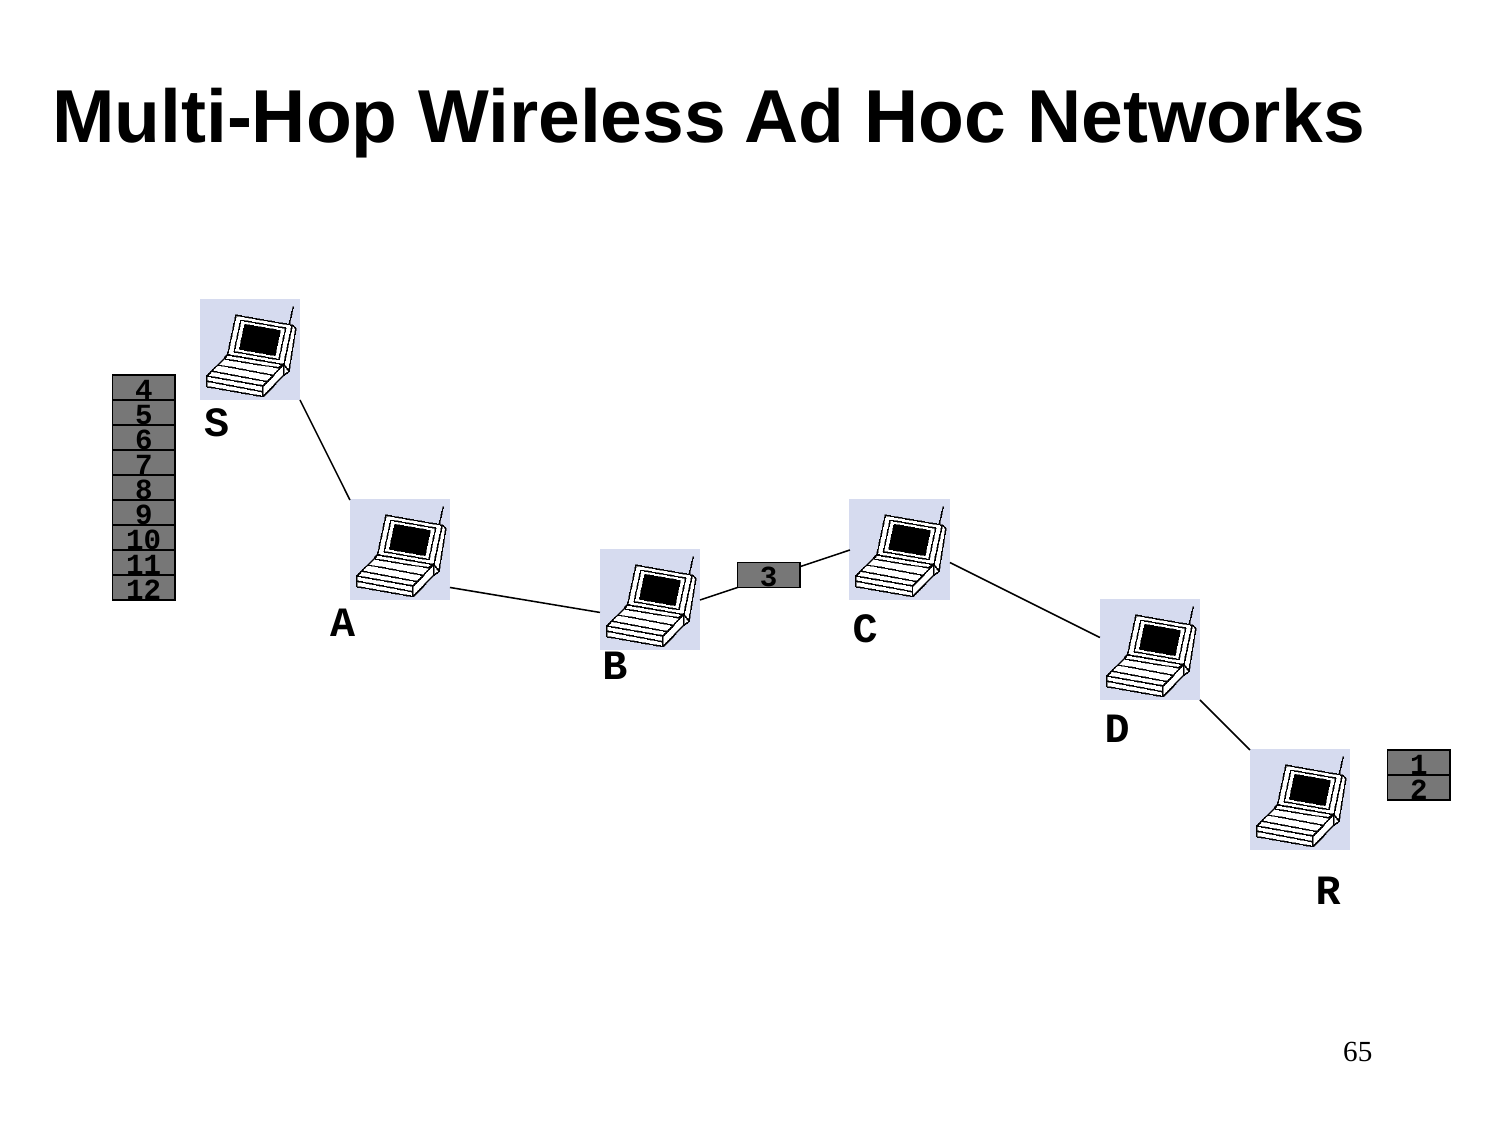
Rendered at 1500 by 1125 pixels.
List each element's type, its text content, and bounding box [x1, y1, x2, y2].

text_box B [587, 630, 642, 696]
text_box 65 [1074, 1024, 1388, 1100]
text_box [1099, 599, 1201, 701]
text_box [199, 299, 301, 401]
text_box 5 [112, 399, 175, 425]
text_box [849, 499, 951, 601]
text_box 1 [1387, 750, 1450, 774]
text_box 2 [1387, 774, 1450, 800]
text_box 3 [737, 562, 800, 588]
text_box A [315, 587, 370, 653]
text_box 10 [112, 525, 175, 549]
text_box 9 [112, 500, 175, 525]
text_box S [189, 387, 244, 453]
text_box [349, 499, 451, 601]
text_box 7 [112, 450, 175, 474]
text_box D [1089, 692, 1145, 758]
text_box 8 [112, 474, 175, 500]
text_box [1249, 749, 1351, 851]
text_box R [1300, 855, 1356, 921]
title Multi-Hop Wireless Ad Hoc Networks [37, 50, 1450, 175]
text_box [599, 549, 701, 651]
text_box 11 [112, 549, 175, 575]
text_box 6 [112, 425, 175, 450]
text_box C [837, 592, 893, 658]
text_box 12 [112, 575, 175, 600]
text_box 4 [112, 375, 175, 399]
